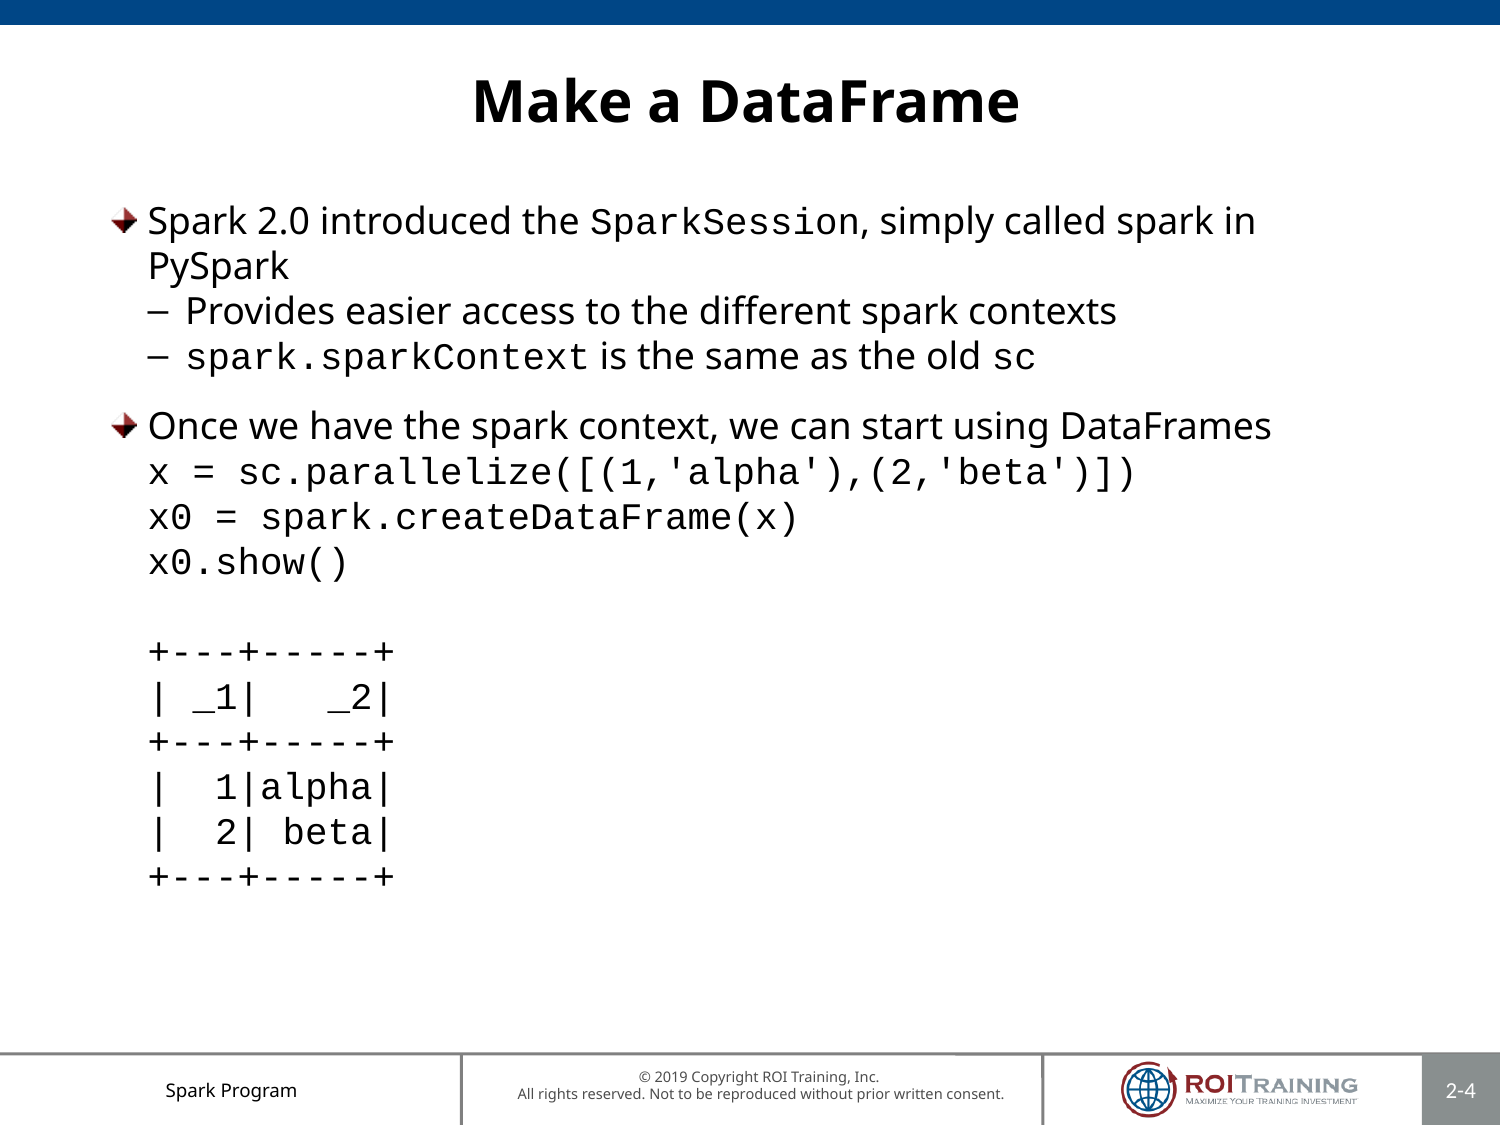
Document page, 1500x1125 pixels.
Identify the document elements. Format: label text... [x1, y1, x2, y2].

list Spark 2.0 introduced the SparkSession, simply called spark in PySpark Provides easier access to the different spark contexts spark.sparkContext is the same as the old sc Once we have the spark context, we can start using DataFrames x = sc.parallelize([(1,'alpha'),(2,'beta')]) x0 = spark.createDataFrame(x) x0.show() +---+-----+ | _1| _2| +---+-----+ | 1|alpha| | 2| beta| +---+-----+ [95, 189, 1411, 1022]
title Make a DataFrame [172, 47, 1322, 151]
picture [110, 411, 137, 438]
picture [110, 206, 137, 233]
picture [1113, 1060, 1362, 1118]
